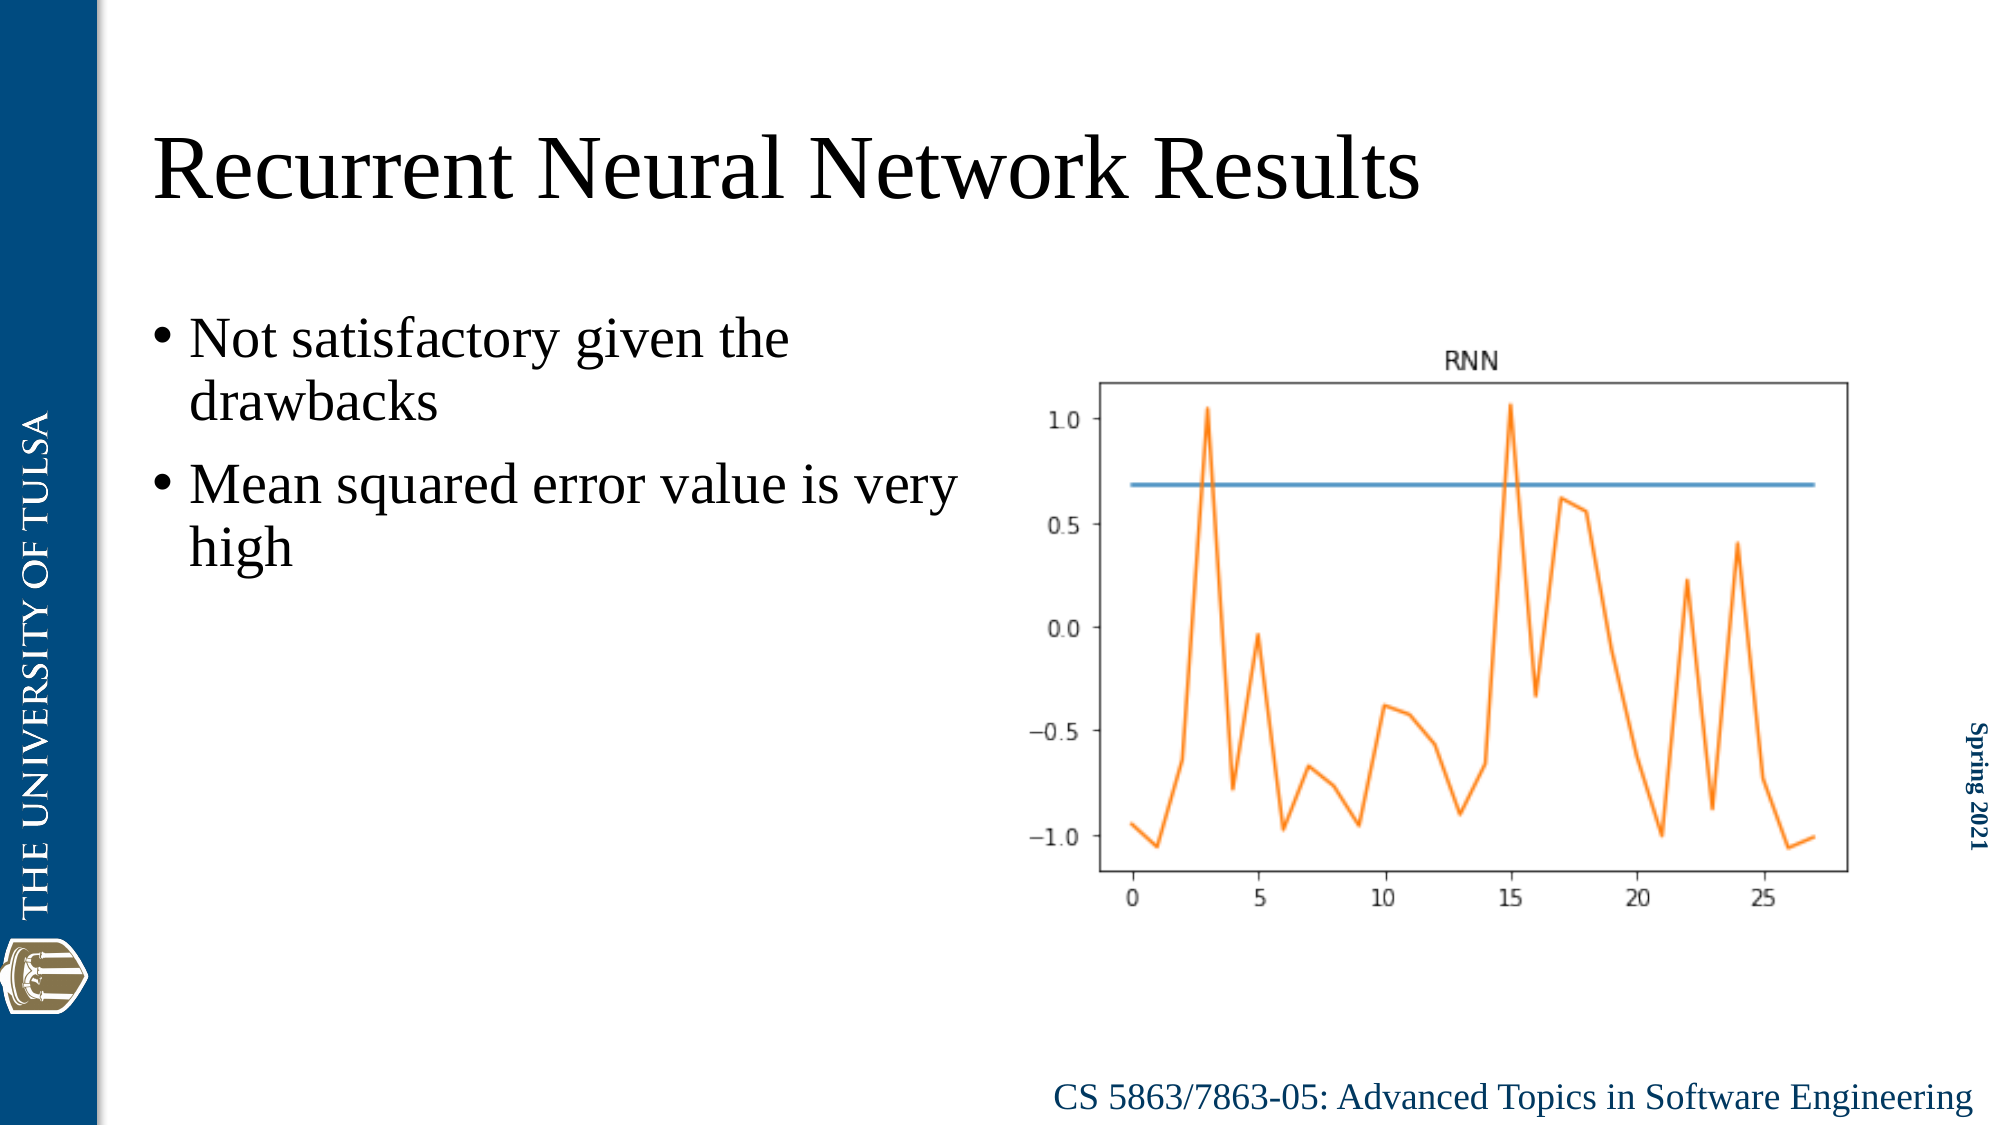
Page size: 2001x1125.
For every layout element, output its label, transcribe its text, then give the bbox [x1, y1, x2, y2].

list Not satisfactory given the drawbacks Mean squared error value is very high [137, 299, 988, 959]
picture [1012, 333, 1863, 925]
title Recurrent Neural Network Results [137, 59, 1863, 278]
